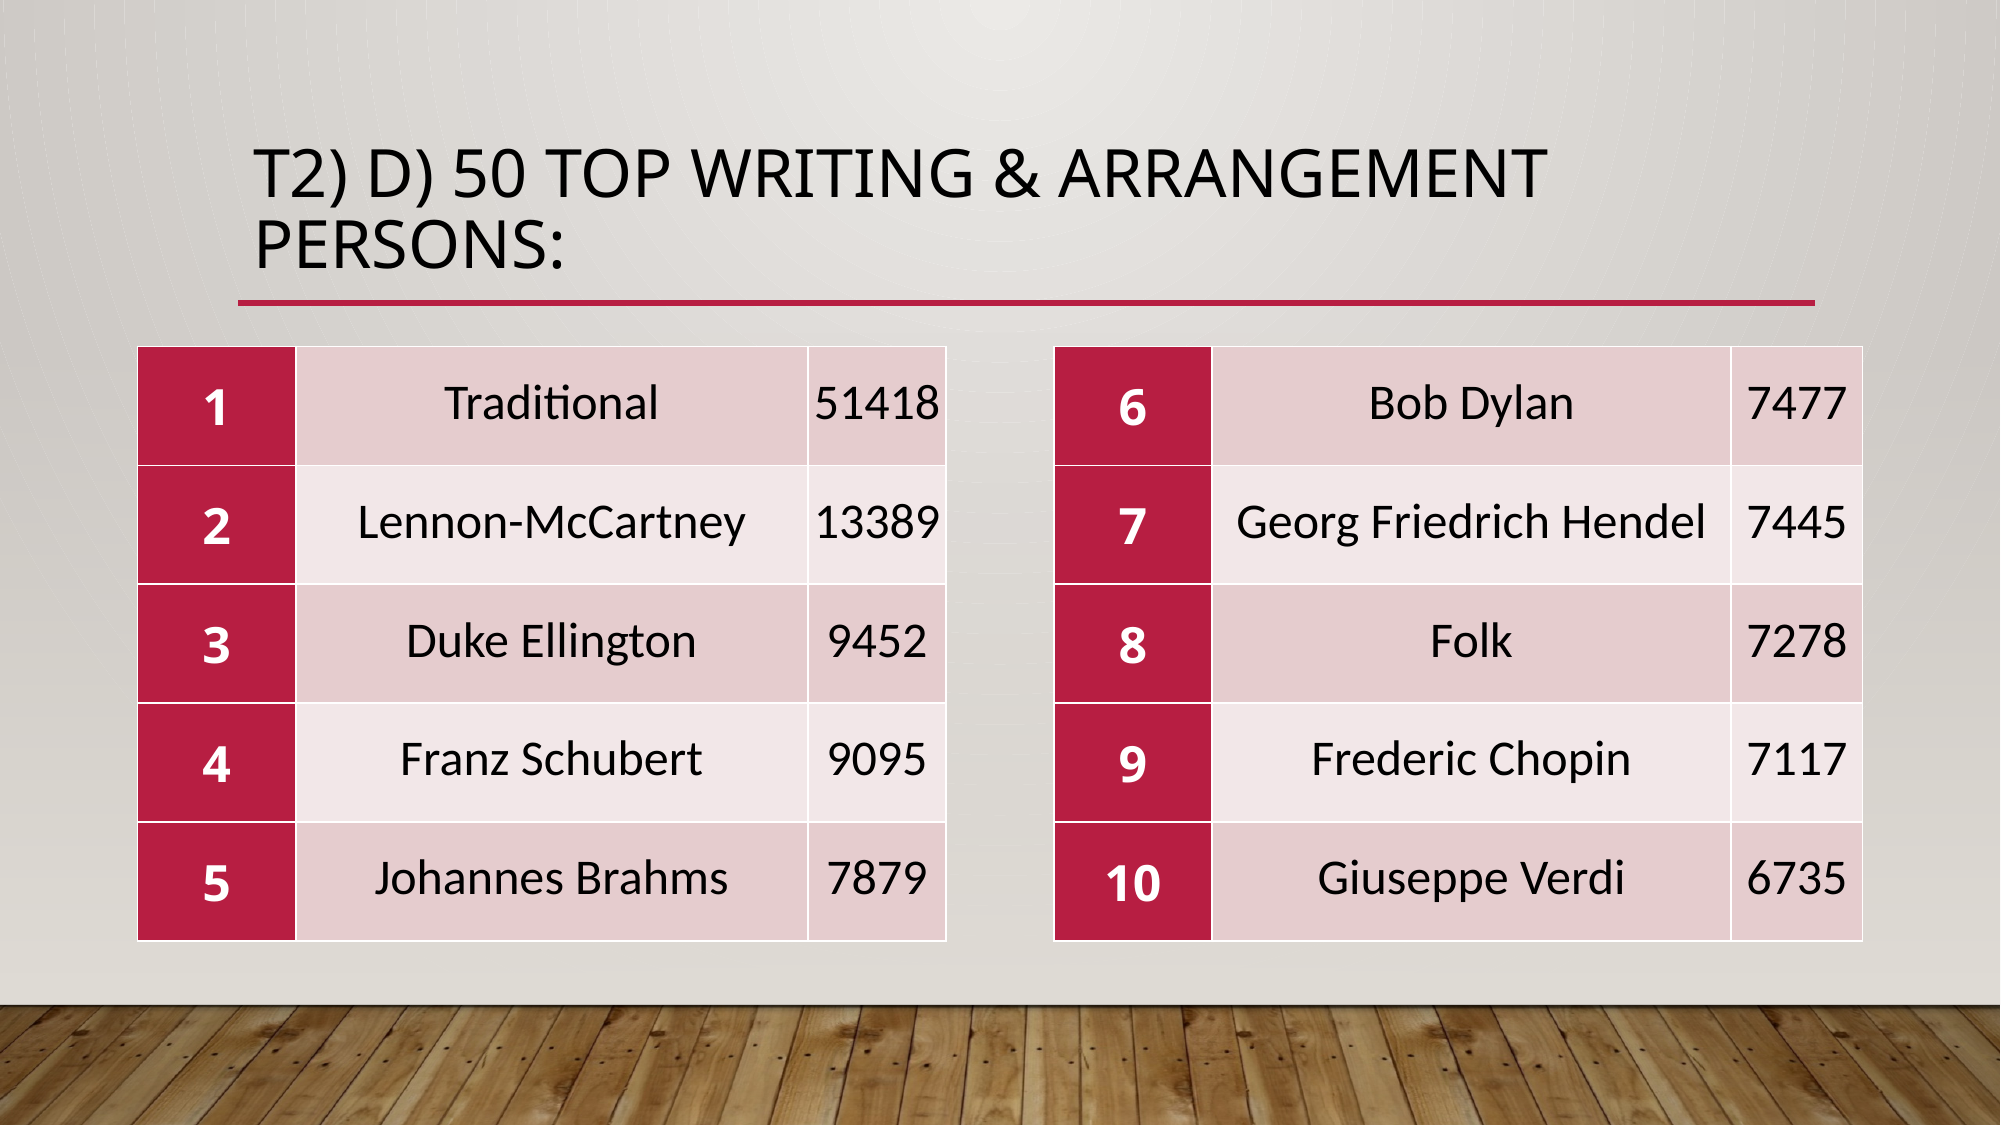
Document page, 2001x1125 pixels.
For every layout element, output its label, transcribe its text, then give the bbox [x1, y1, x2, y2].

table_header Traditional [297, 347, 807, 465]
table_cell 8 [1055, 585, 1211, 702]
table_cell 3 [138, 585, 295, 702]
picture [0, 1005, 2000, 1125]
table_cell 7879 [809, 823, 945, 940]
table_cell 7278 [1732, 585, 1862, 702]
table_header 7477 [1732, 347, 1862, 465]
table_cell 4 [138, 704, 295, 821]
table_cell Franz Schubert [297, 704, 807, 821]
table_cell 7445 [1732, 466, 1862, 583]
table_cell 5 [138, 823, 295, 940]
table_header 6 [1055, 347, 1211, 465]
table_cell Lennon-McCartney [297, 466, 807, 583]
table_cell Duke Ellington [297, 585, 807, 702]
table_cell 9452 [809, 585, 945, 702]
table_cell 2 [138, 466, 295, 583]
table_cell Folk [1213, 585, 1730, 702]
table_cell Giuseppe Verdi [1213, 823, 1730, 940]
table_cell 6735 [1732, 823, 1862, 940]
title T2) d) 50 top Writing & Arrangement persons: [238, 131, 1814, 305]
table_header Bob Dylan [1213, 347, 1730, 465]
table_cell 13389 [809, 466, 945, 583]
table_cell 9095 [809, 704, 945, 821]
table_cell Johannes Brahms [297, 823, 807, 940]
table_cell 7 [1055, 466, 1211, 583]
table_cell Frederic Chopin [1213, 704, 1730, 821]
table_header 51418 [809, 347, 945, 465]
table_cell 9 [1055, 704, 1211, 821]
table_header 1 [138, 347, 295, 465]
table_cell 10 [1055, 823, 1211, 940]
table_cell Georg Friedrich Hendel [1213, 466, 1730, 583]
table_cell 7117 [1732, 704, 1862, 821]
